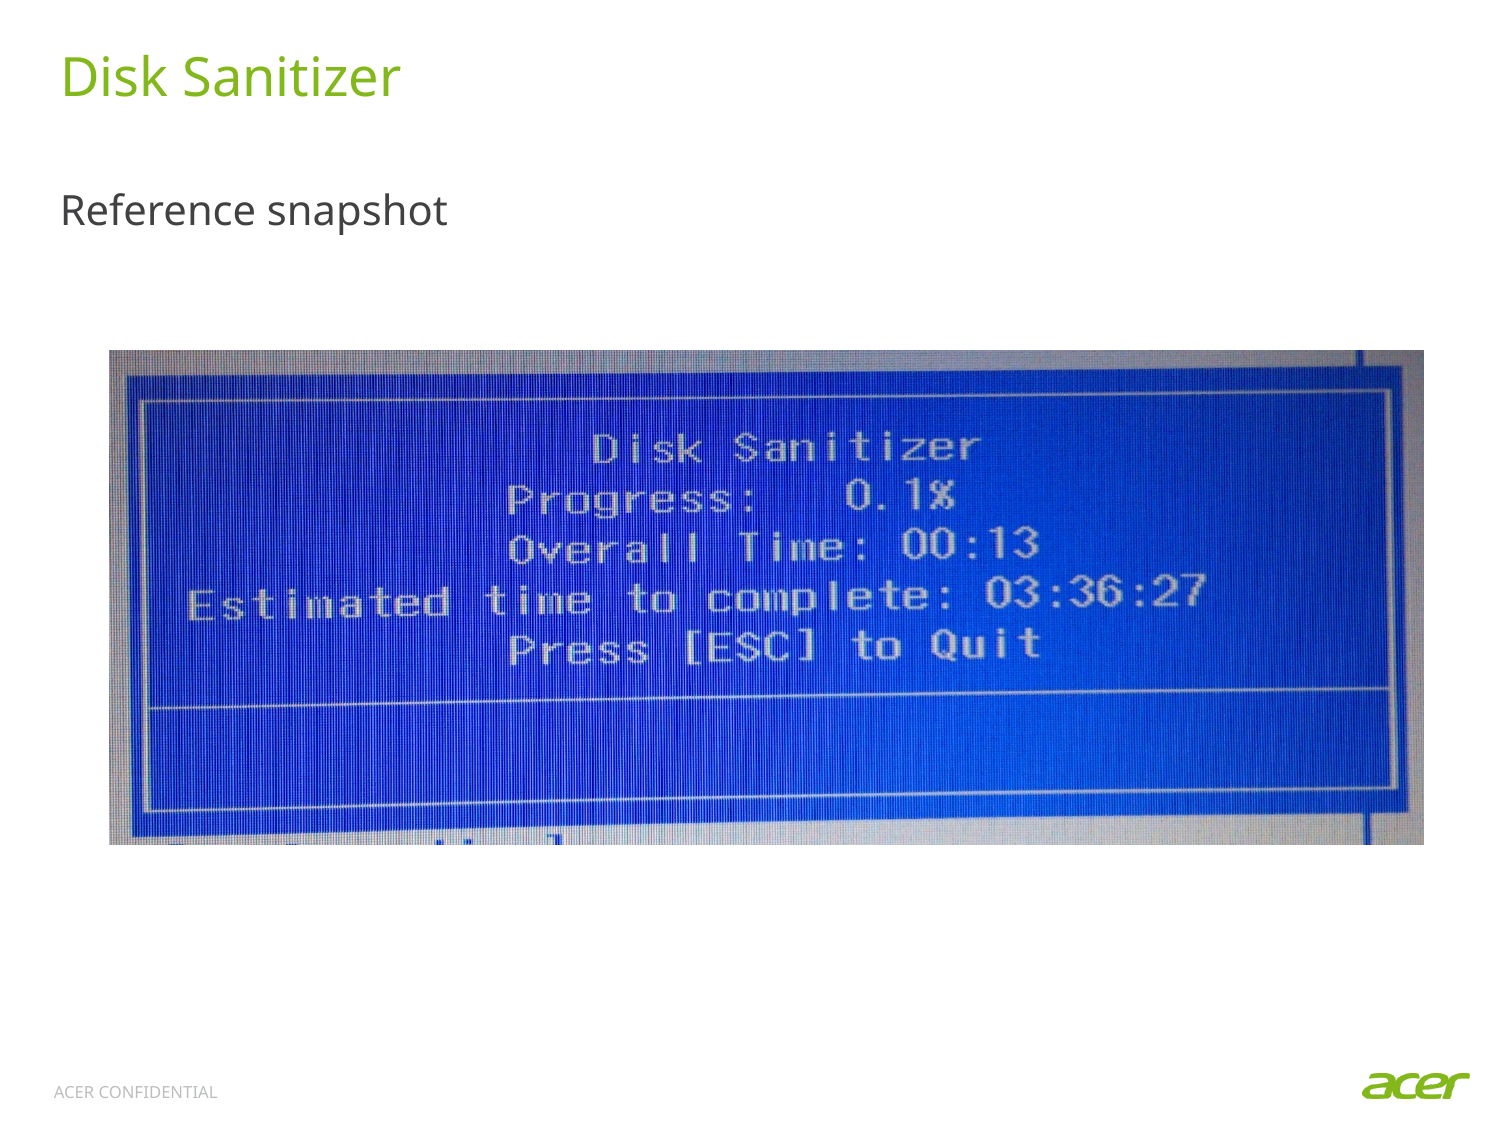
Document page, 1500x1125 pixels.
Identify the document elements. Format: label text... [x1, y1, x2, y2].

picture [1362, 1073, 1470, 1099]
title Disk Sanitizer [60, 52, 1440, 165]
picture [109, 349, 1425, 845]
list Reference snapshot [59, 187, 1441, 1023]
